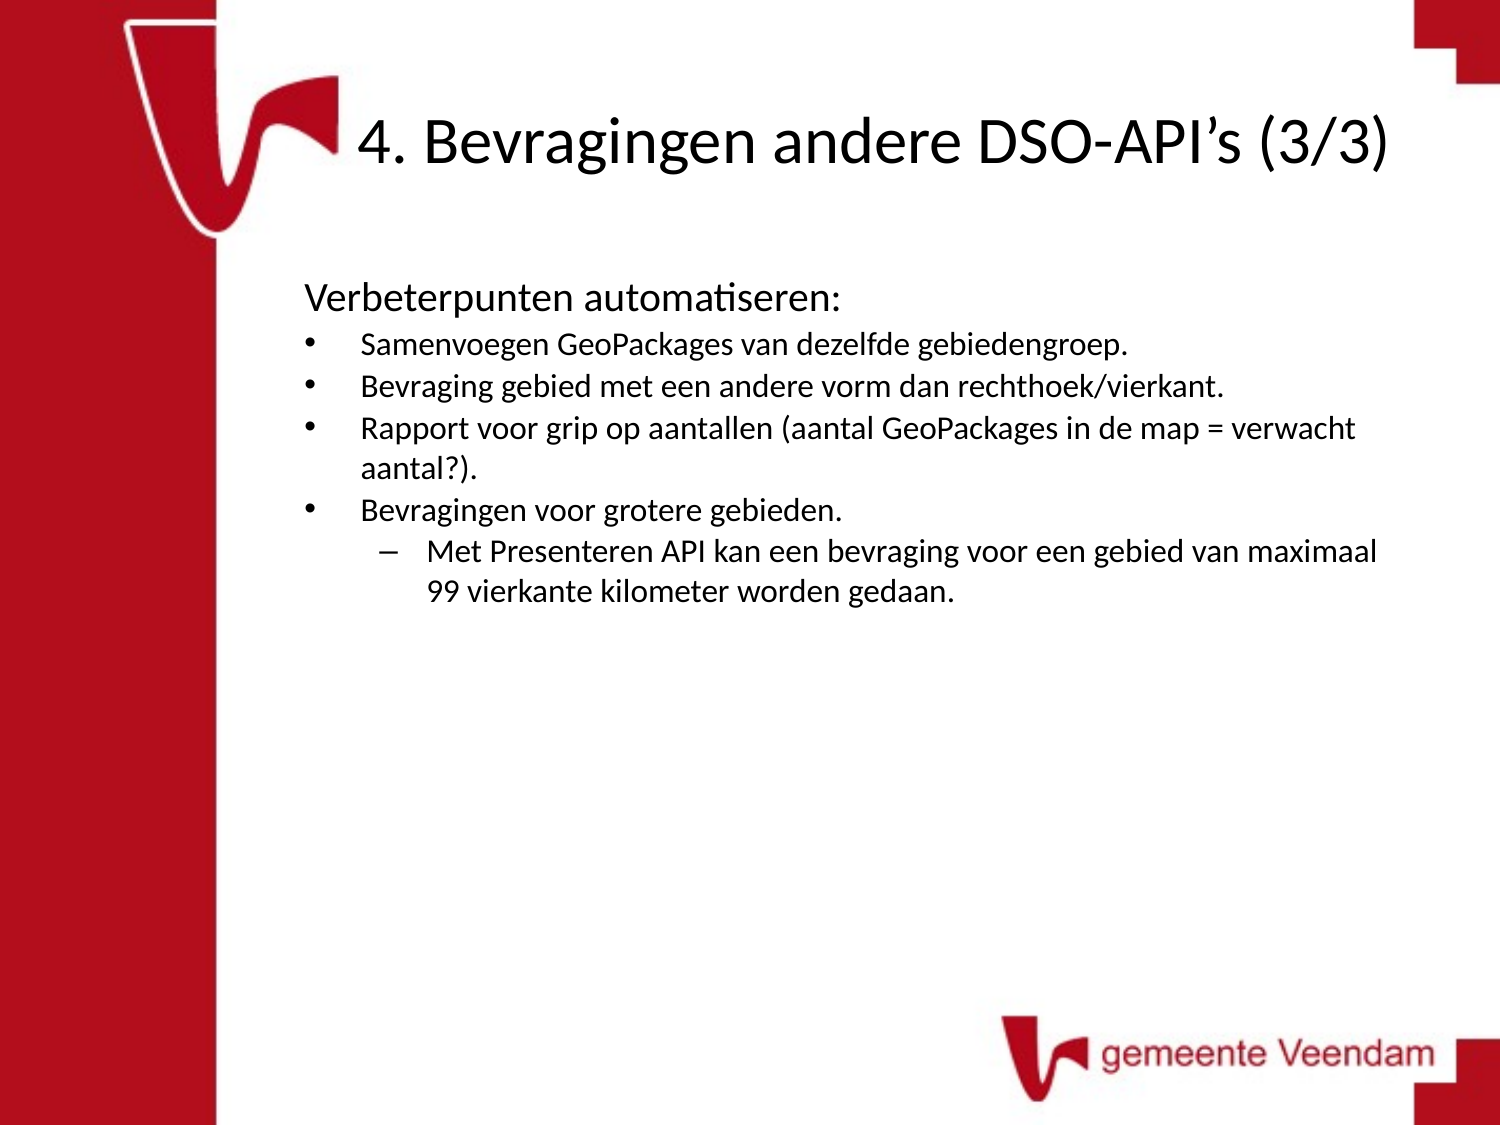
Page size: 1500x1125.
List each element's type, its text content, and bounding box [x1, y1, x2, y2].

list Verbeterpunten automatiseren: Samenvoegen GeoPackages van dezelfde gebiedengroep. Bevraging gebied met een andere vorm dan rechthoek/vierkant. Rapport voor grip op aantallen (aantal GeoPackages in de map = verwacht aantal?). Bevragingen voor grotere gebieden. Met Presenteren API kan een bevraging voor een gebied van maximaal 99 vierkante kilometer worden gedaan. [289, 262, 1412, 1005]
title 4. Bevragingen andere DSO-API’s (3/3) [147, 42, 1500, 231]
picture [0, 0, 1500, 1125]
